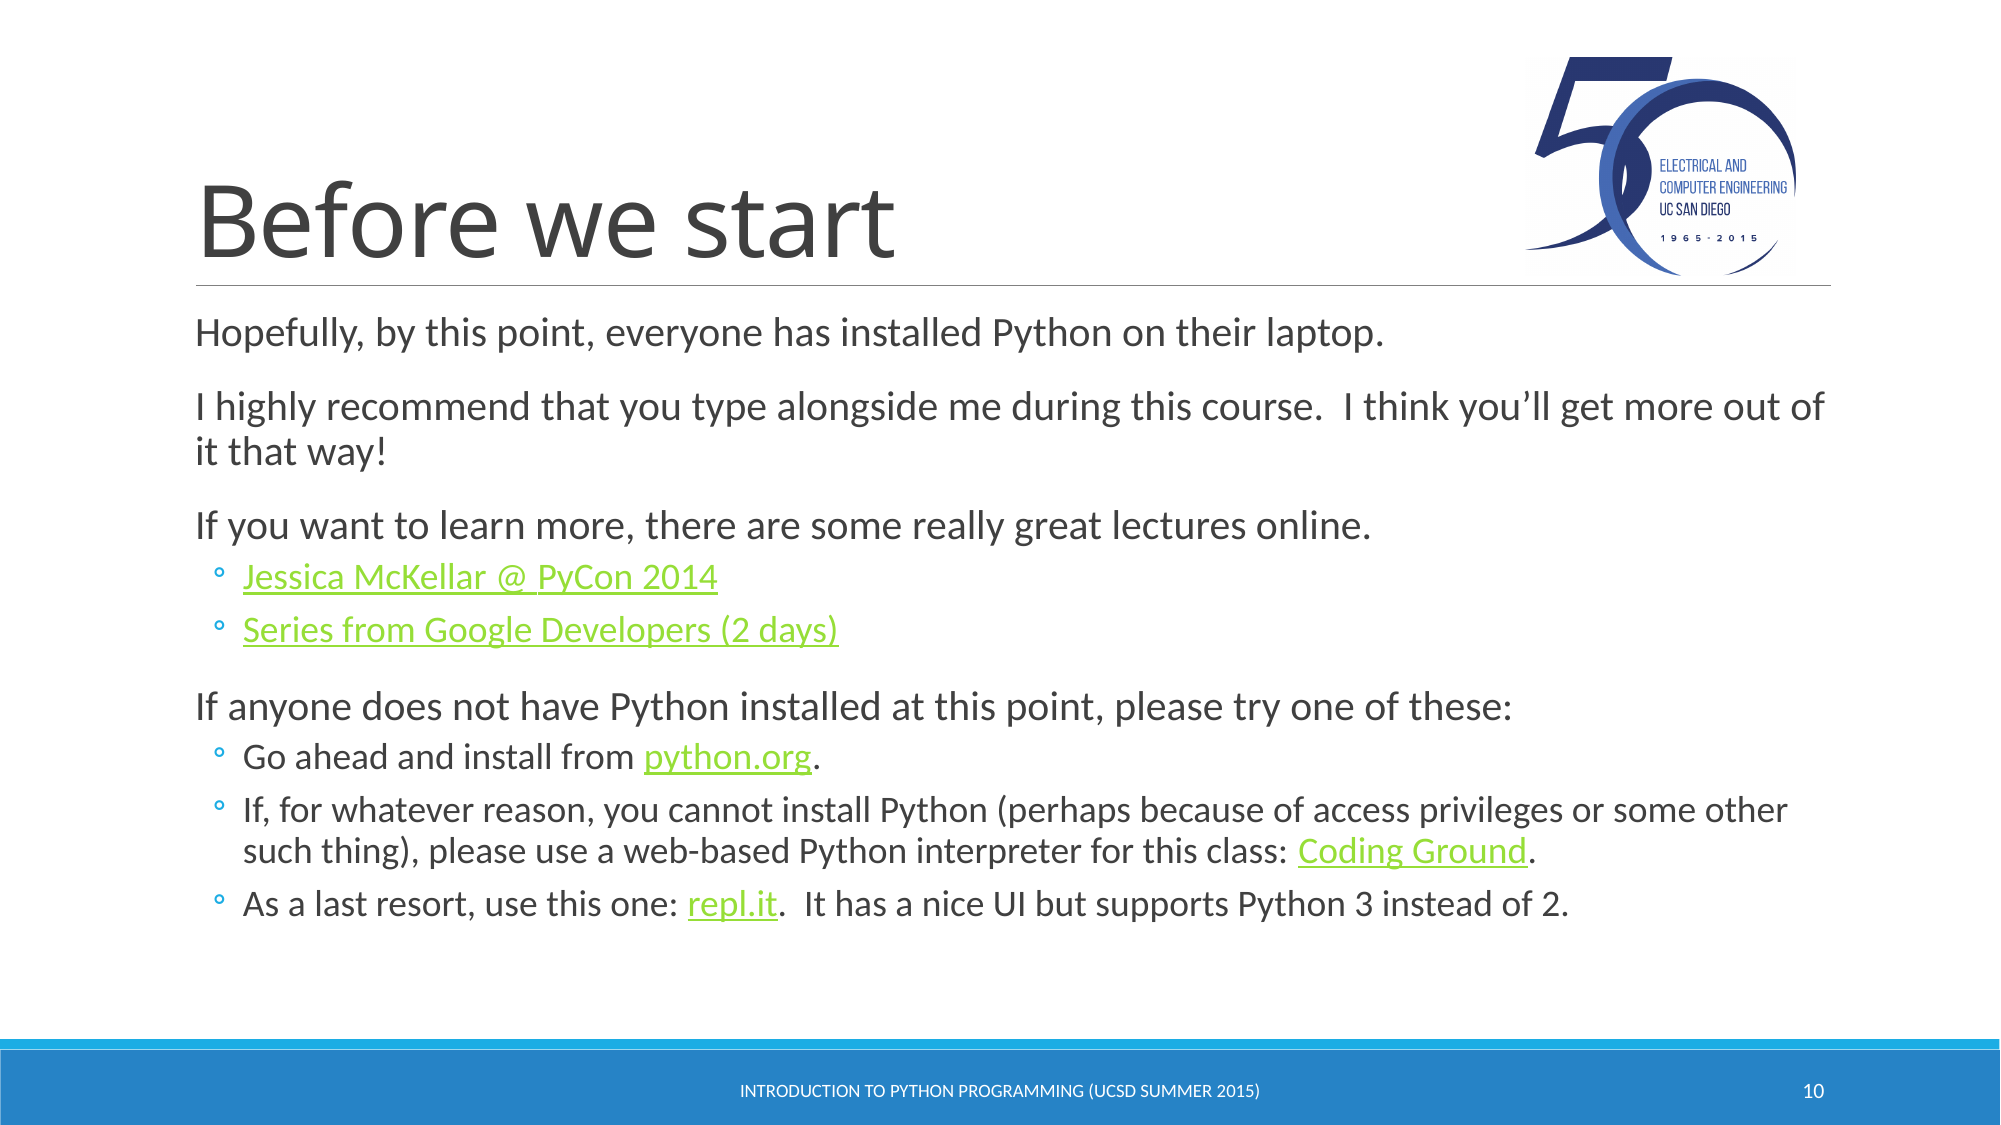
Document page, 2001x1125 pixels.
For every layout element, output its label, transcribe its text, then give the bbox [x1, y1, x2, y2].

title Before we start [180, 47, 1830, 285]
footer Introduction to Python Programming (UCSD Summer 2015) [604, 1059, 1396, 1120]
list Hopefully, by this point, everyone has installed Python on their laptop. I highly recommend that you type alongside me during this course. I think you’ll get more out of it that way! If you want to learn more, there are some really great lectures online. Jessica McKellar @ PyCon 2014 Series from Google Developers (2 days) If anyone does not have Python installed at this point, please try one of these: Go ahead and install from python.org. If, for whatever reason, you cannot install Python (perhaps because of access privileges or some other such thing), please use a web-based Python interpreter for this class: Coding Ground. As a last resort, use this one: repl.it. It has a nice UI but supports Python 3 instead of 2. [180, 302, 1830, 963]
slide_number 10 [1624, 1059, 1840, 1120]
